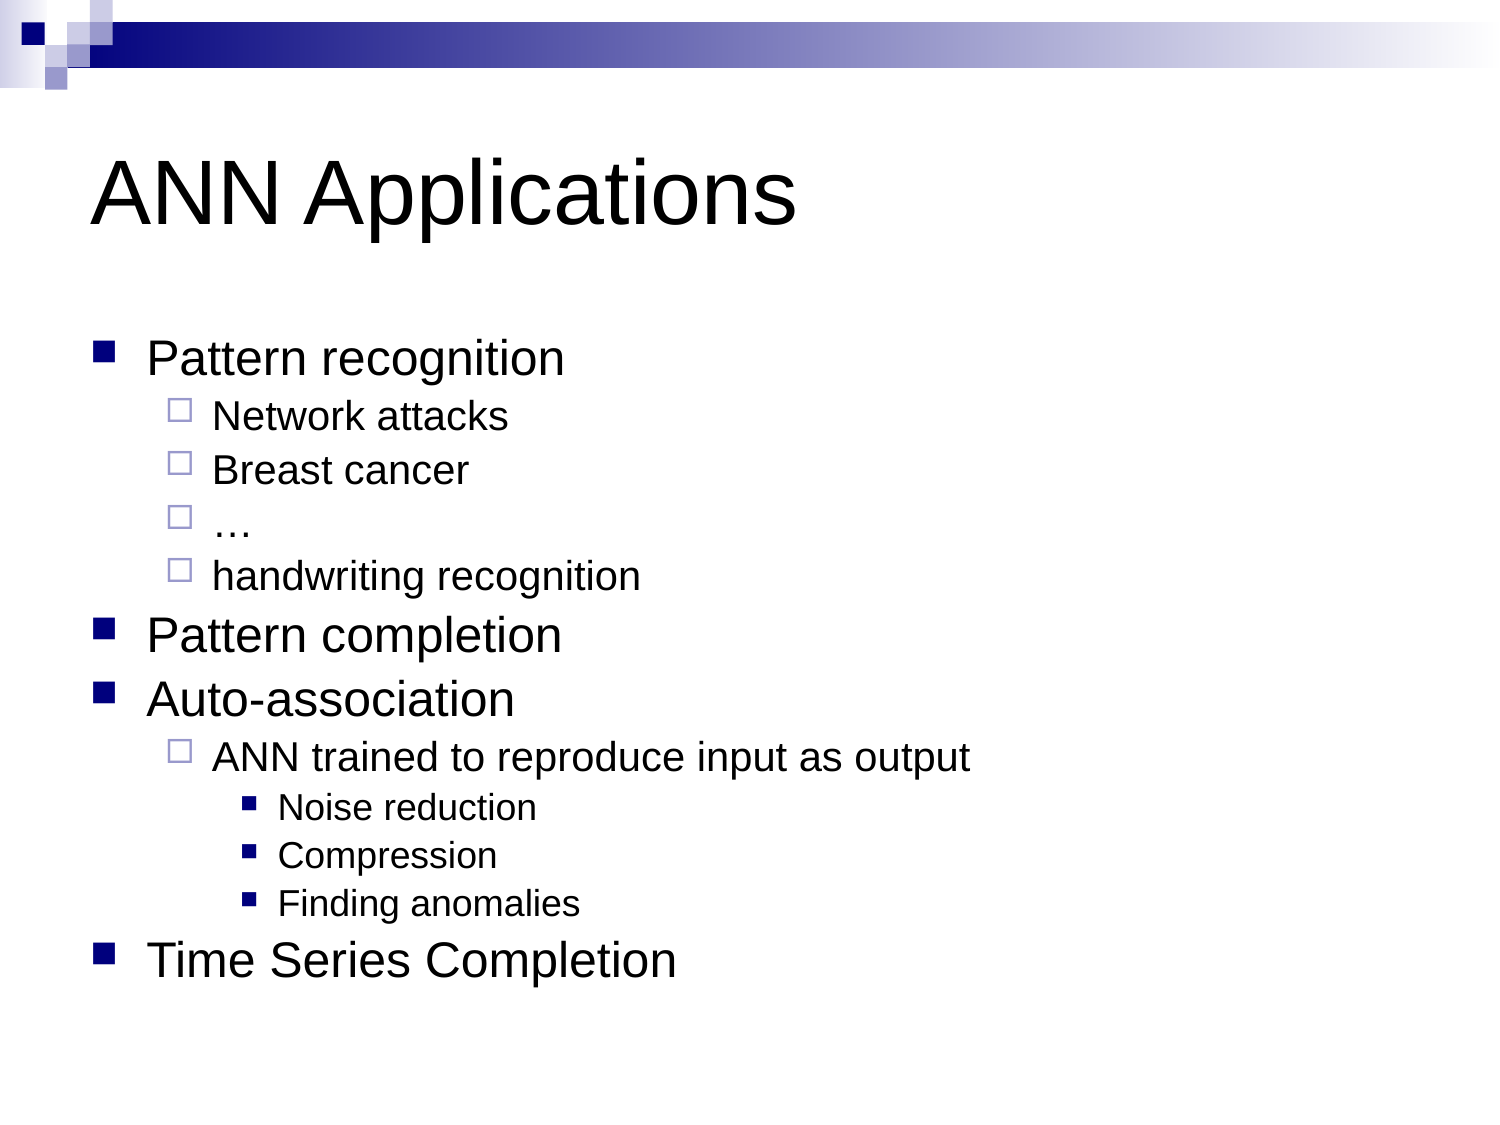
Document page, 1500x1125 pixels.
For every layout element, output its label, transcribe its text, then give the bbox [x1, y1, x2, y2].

title ANN Applications [75, 75, 1425, 300]
list Pattern recognition Network attacks Breast cancer … handwriting recognition Pattern completion Auto-association ANN trained to reproduce input as output Noise reduction Compression Finding anomalies Time Series Completion [75, 324, 1425, 1045]
